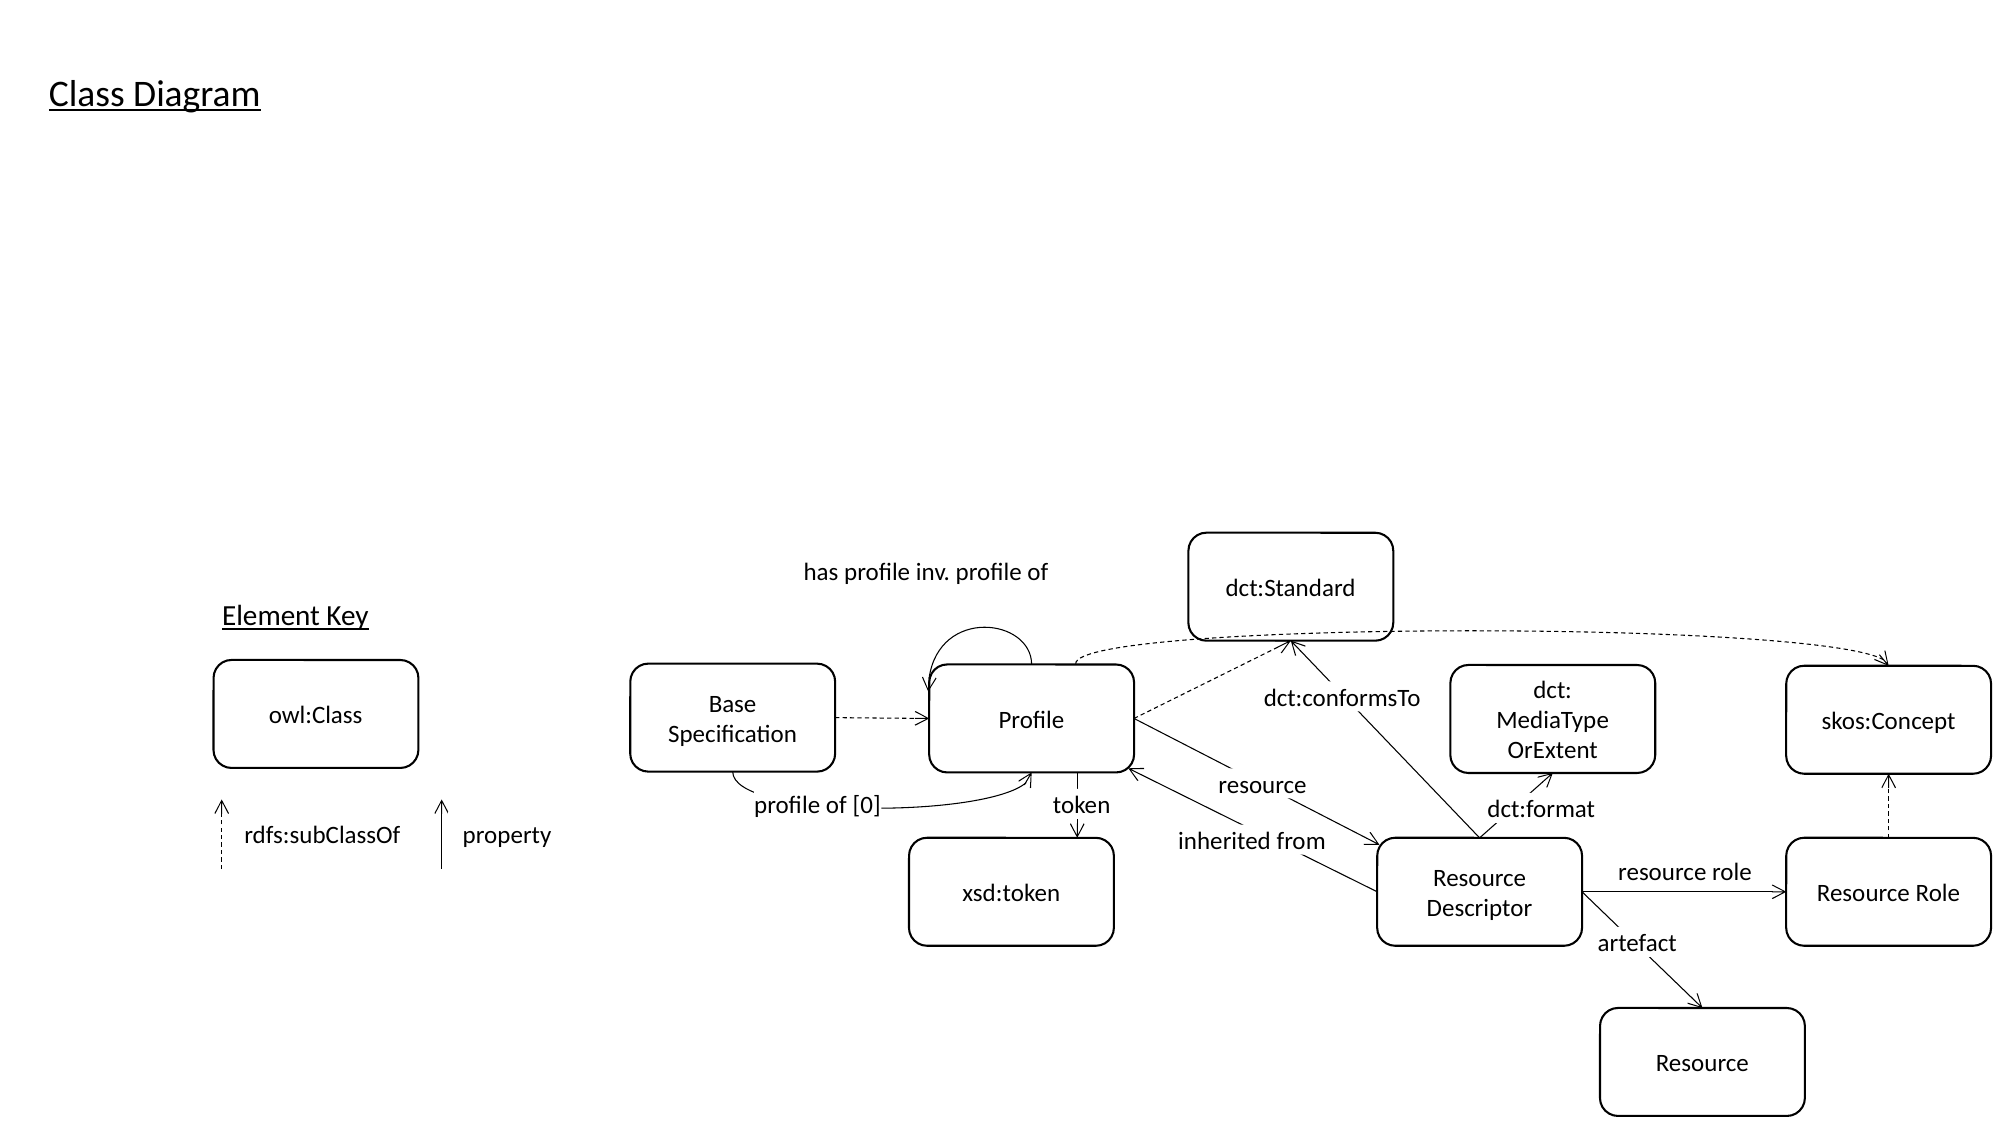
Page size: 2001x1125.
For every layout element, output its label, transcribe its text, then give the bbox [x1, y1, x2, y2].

text_box rdfs:subClassOf [229, 811, 416, 857]
text_box has profile inv. profile of [803, 555, 1057, 586]
text_box token [1078, 788, 1111, 819]
text_box Base Specification [629, 662, 837, 773]
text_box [1484, 772, 1553, 838]
text_box Resource Descriptor [1484, 836, 1584, 947]
text_box dct:Standard [1187, 531, 1395, 640]
text_box Resource Role [1785, 836, 1993, 947]
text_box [1128, 768, 1378, 892]
text_box dct: MediaType OrExtent [1484, 663, 1657, 775]
text_box owl:Class [212, 658, 420, 769]
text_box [966, 626, 994, 730]
text_box token [1052, 788, 1077, 819]
text_box dct:format [1553, 792, 1600, 823]
text_box Resource [1598, 1006, 1806, 1117]
text_box Class Diagram [34, 61, 276, 122]
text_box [1581, 891, 1703, 1009]
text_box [1134, 718, 1380, 845]
text_box property [447, 811, 567, 857]
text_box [1291, 640, 1480, 838]
text_box Profile [928, 663, 1134, 774]
text_box resource role [1618, 855, 1753, 886]
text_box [1134, 640, 1291, 718]
text_box profile of [0] [754, 788, 881, 819]
text_box skos:Concept [1785, 664, 1993, 775]
text_box Resource Descriptor [1376, 838, 1481, 947]
text_box Element Key [207, 589, 384, 640]
text_box xsd:token [907, 836, 1115, 947]
